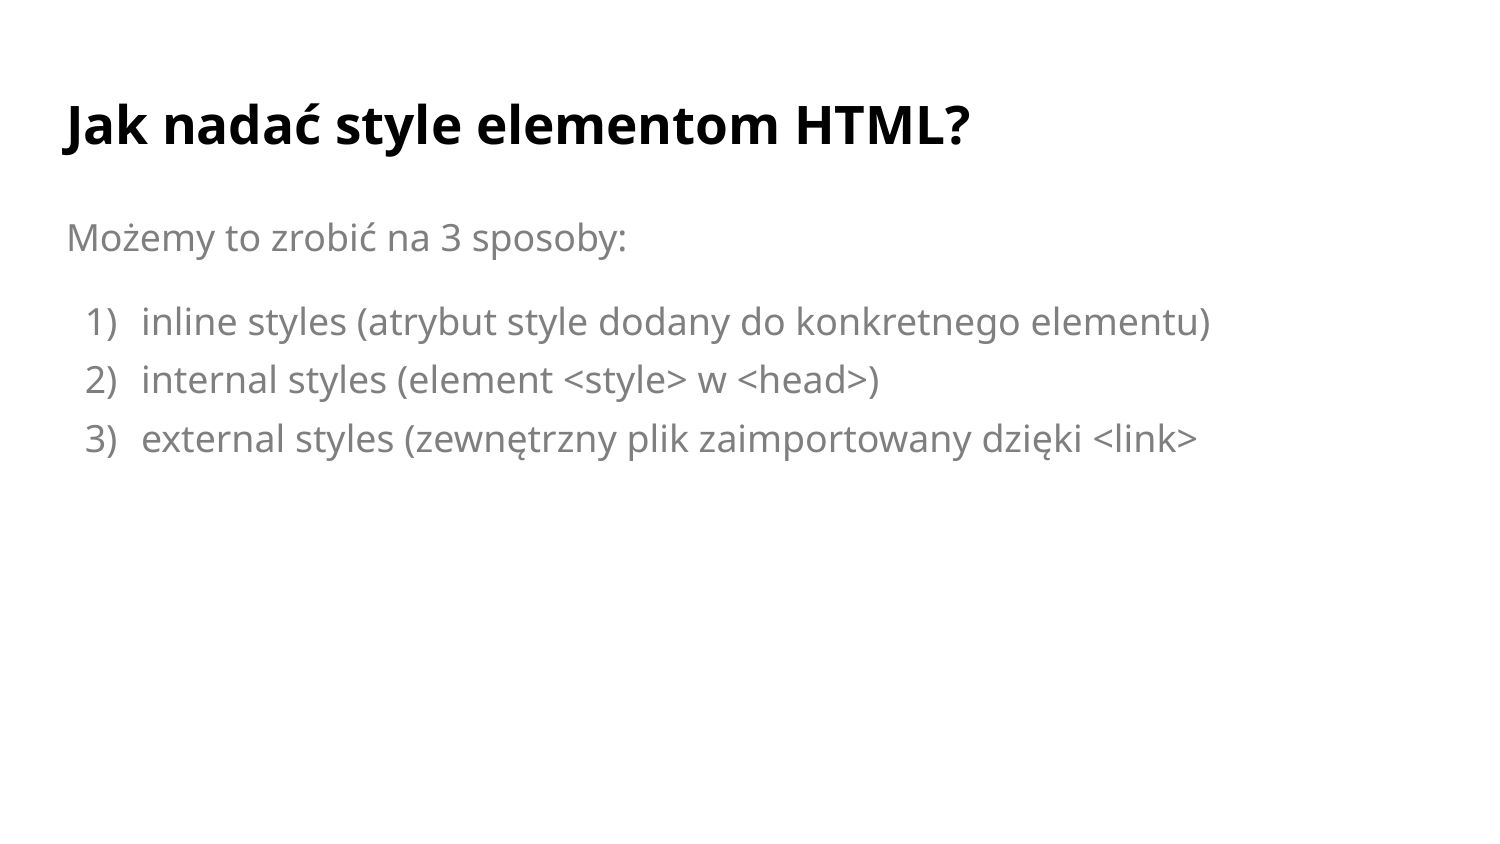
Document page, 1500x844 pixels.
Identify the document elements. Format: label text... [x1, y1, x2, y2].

title Jak nadać style elementom HTML? [51, 72, 1449, 176]
list Możemy to zrobić na 3 sposoby: inline styles (atrybut style dodany do konkretnego elementu) internal styles (element <style> w <head>) external styles (zewnętrzny plik zaimportowany dzięki <link> [51, 189, 1449, 750]
